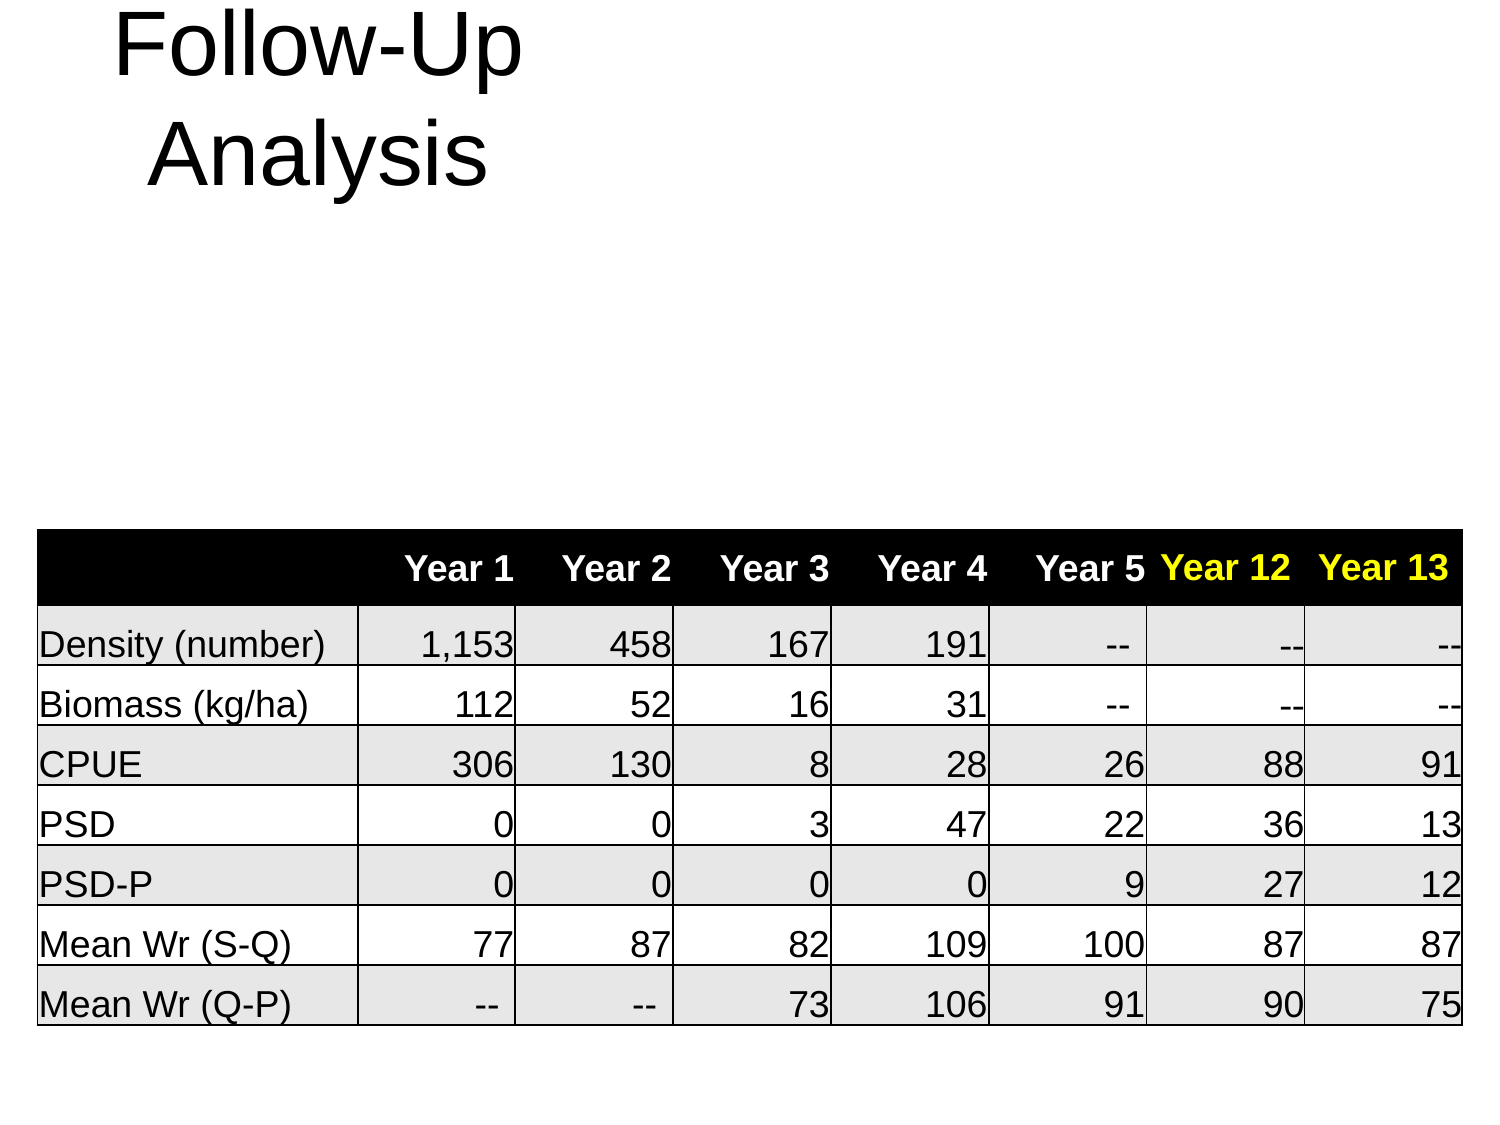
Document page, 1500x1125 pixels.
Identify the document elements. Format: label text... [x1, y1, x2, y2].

table_cell 0 [516, 786, 672, 844]
table_cell 77 [359, 906, 514, 964]
table_cell 75 [1305, 966, 1461, 1024]
table_cell 36 [1147, 786, 1304, 844]
table_cell 13 [1305, 786, 1461, 844]
table_cell PSD-P [38, 846, 357, 904]
table_header Year 4 [832, 531, 988, 604]
table_cell 91 [990, 966, 1146, 1024]
table_cell 0 [674, 846, 830, 904]
table_cell 12 [1305, 846, 1461, 904]
table_cell -- [1305, 606, 1461, 664]
table_cell 87 [1305, 906, 1461, 964]
table_cell Biomass (kg/ha) [38, 666, 357, 724]
table_cell 3 [674, 786, 830, 844]
table_cell 0 [359, 846, 514, 904]
table_cell 26 [990, 726, 1146, 784]
table_header Year 12 [1147, 531, 1304, 604]
table_cell 109 [832, 906, 988, 964]
table_cell 31 [832, 666, 988, 724]
table_cell 0 [359, 786, 514, 844]
table_cell 52 [516, 666, 672, 724]
table_header Year 13 [1305, 531, 1461, 604]
title Follow-Up Analysis [12, 0, 625, 188]
table_cell PSD [38, 786, 357, 844]
table_cell 73 [674, 966, 830, 1024]
table_cell 47 [832, 786, 988, 844]
table_cell 9 [990, 846, 1146, 904]
table_cell -- [990, 666, 1146, 724]
table_cell 22 [990, 786, 1146, 844]
table_cell 90 [1147, 966, 1304, 1024]
table_cell -- [1147, 606, 1304, 664]
table_cell 100 [990, 906, 1146, 964]
table_cell CPUE [38, 726, 357, 784]
table_cell Mean Wr (Q-P) [38, 966, 357, 1024]
table_cell 16 [674, 666, 830, 724]
table_cell -- [1305, 666, 1461, 724]
table_cell 1,153 [359, 606, 514, 664]
table_header Year 1 [359, 531, 514, 604]
table_cell 106 [832, 966, 988, 1024]
table_cell -- [359, 966, 514, 1024]
table_cell Density (number) [38, 606, 357, 664]
table_cell 306 [359, 726, 514, 784]
table_cell 0 [516, 846, 672, 904]
table_cell 167 [674, 606, 830, 664]
table_cell 87 [516, 906, 672, 964]
table_header Year 2 [516, 531, 672, 604]
table_cell -- [990, 606, 1146, 664]
table_cell Mean Wr (S-Q) [38, 906, 357, 964]
table_cell 112 [359, 666, 514, 724]
table_cell 82 [674, 906, 830, 964]
table_cell 87 [1147, 906, 1304, 964]
table_cell -- [1147, 666, 1304, 724]
table_cell 130 [516, 726, 672, 784]
table_cell 88 [1147, 726, 1304, 784]
table_cell 28 [832, 726, 988, 784]
table_header Year 3 [674, 531, 830, 604]
table_cell 8 [674, 726, 830, 784]
table_cell -- [516, 966, 672, 1024]
table_header [38, 531, 357, 604]
table_cell 27 [1147, 846, 1304, 904]
table_cell 458 [516, 606, 672, 664]
table_cell 191 [832, 606, 988, 664]
table_cell 0 [832, 846, 988, 904]
table_header Year 5 [990, 531, 1146, 604]
table_cell 91 [1305, 726, 1461, 784]
